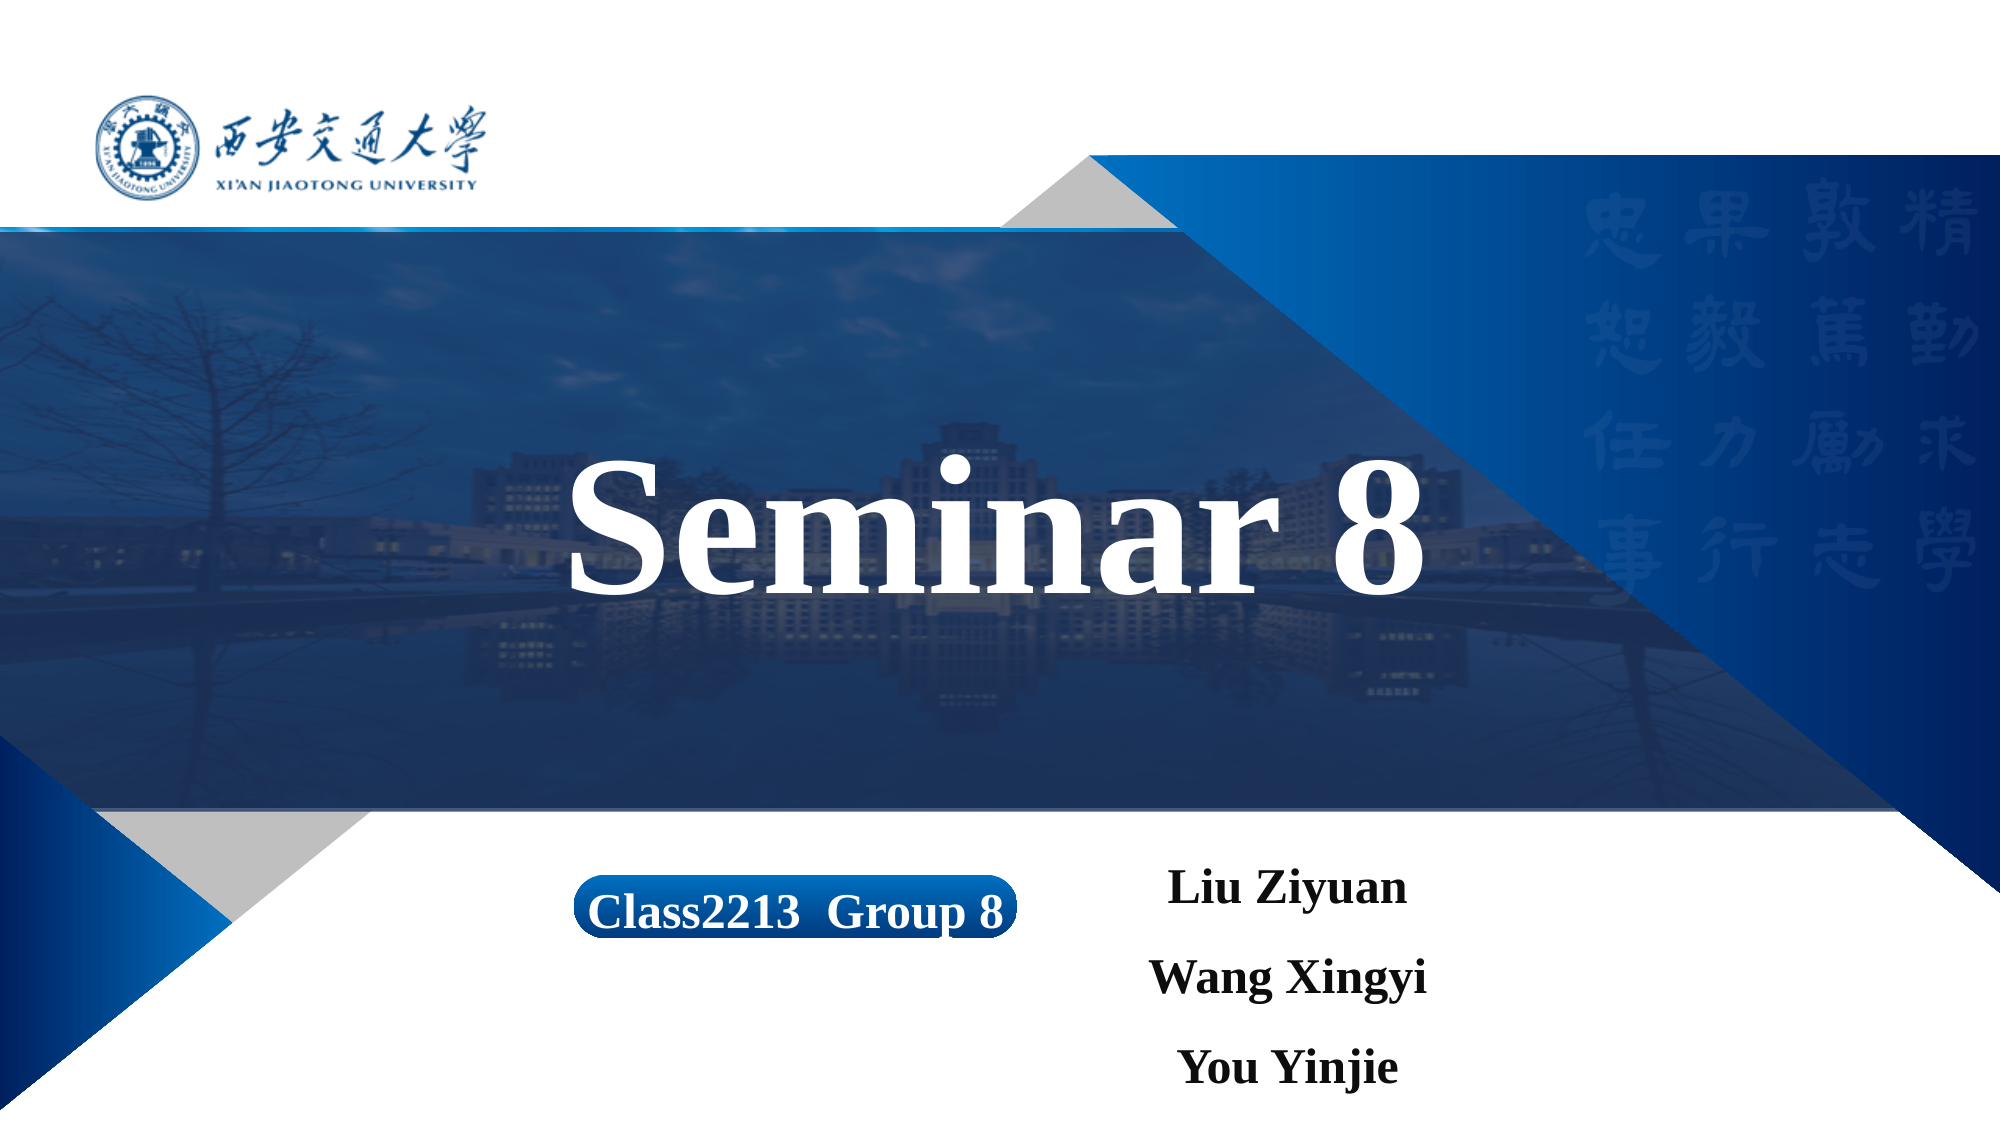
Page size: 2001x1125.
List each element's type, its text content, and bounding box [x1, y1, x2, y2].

picture [95, 84, 504, 212]
picture [738, 227, 786, 232]
text_box Class2213 Group 8 [564, 841, 947, 946]
picture [75, 227, 236, 232]
picture [1091, 228, 1182, 232]
text_box Liu Ziyuan Wang Xingyi You Yinjie [947, 816, 1629, 1102]
picture [829, 227, 855, 232]
picture [0, 227, 52, 232]
text_box Seminar 8 [546, 338, 1454, 642]
picture [443, 227, 640, 232]
picture [365, 227, 404, 232]
picture [1025, 228, 1058, 232]
